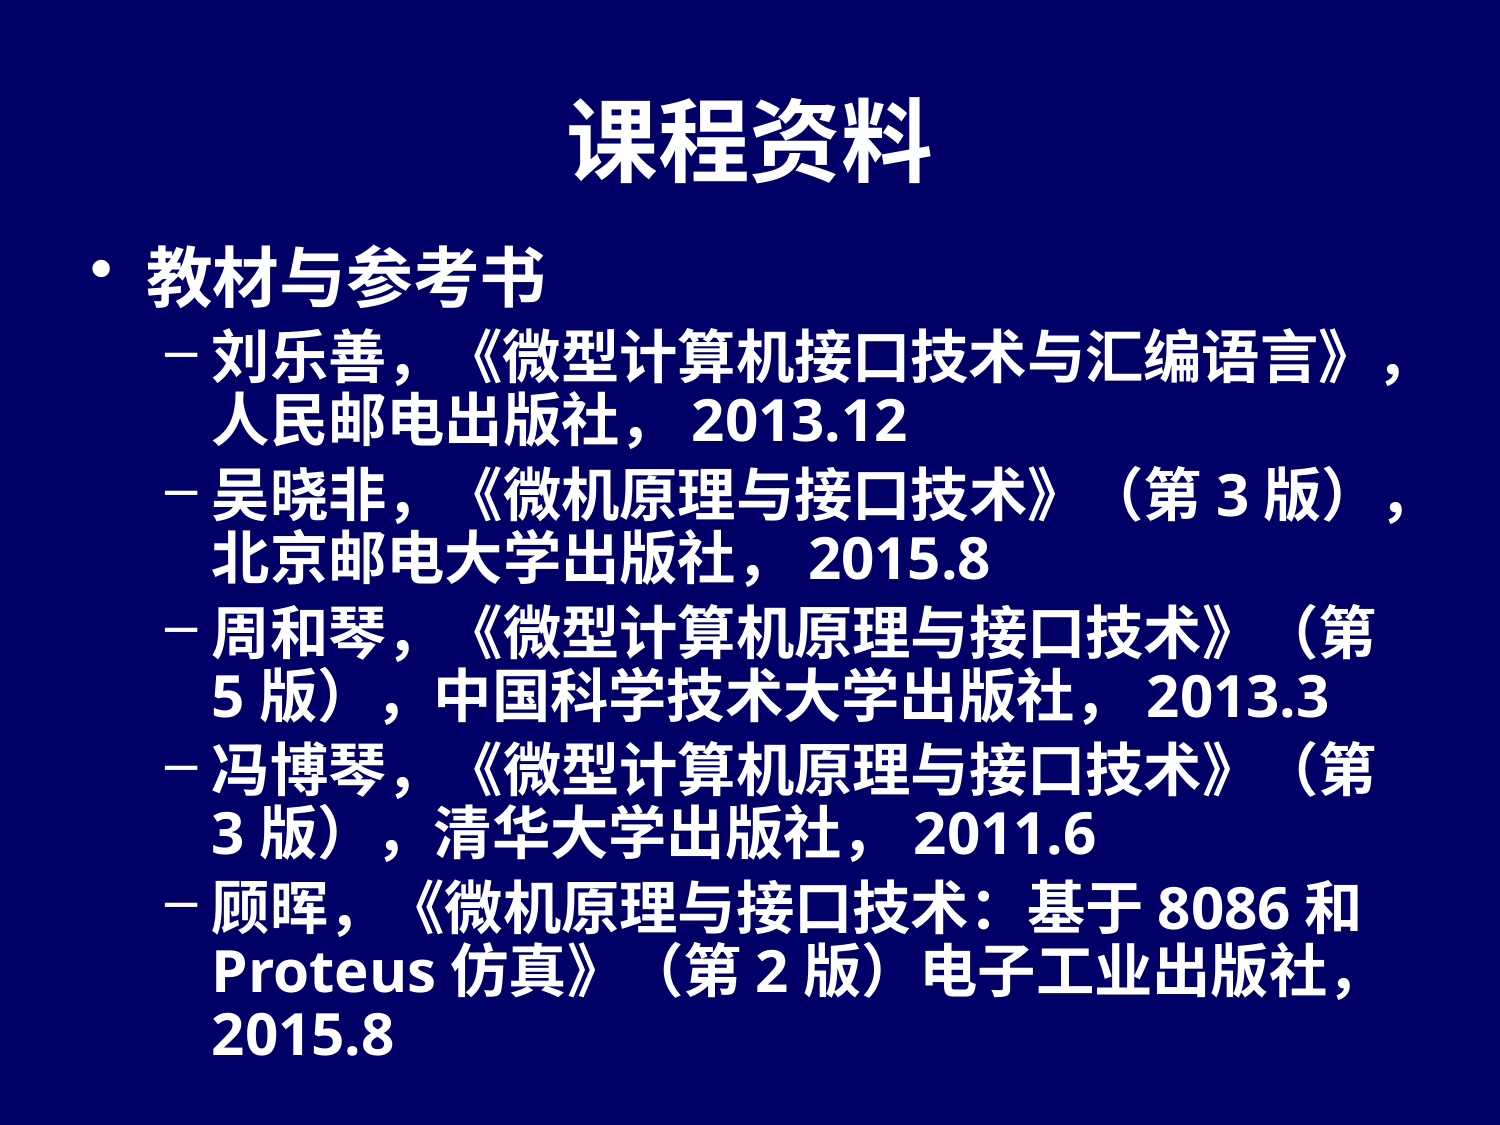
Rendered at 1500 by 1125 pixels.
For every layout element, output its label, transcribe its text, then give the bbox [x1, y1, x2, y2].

list 教材与参考书 刘乐善，《微型计算机接口技术与汇编语言》，人民邮电出版社，2013.12 吴晓非，《微机原理与接口技术》（第3版），北京邮电大学出版社，2015.8 周和琴，《微型计算机原理与接口技术》（第5版），中国科学技术大学出版社，2013.3 冯博琴，《微型计算机原理与接口技术》（第3版），清华大学出版社，2011.6 顾晖，《微机原理与接口技术：基于8086和Proteus仿真》（第2版）电子工业出版社，2015.8 [75, 237, 1425, 1038]
title 课程资料 [75, 45, 1425, 233]
